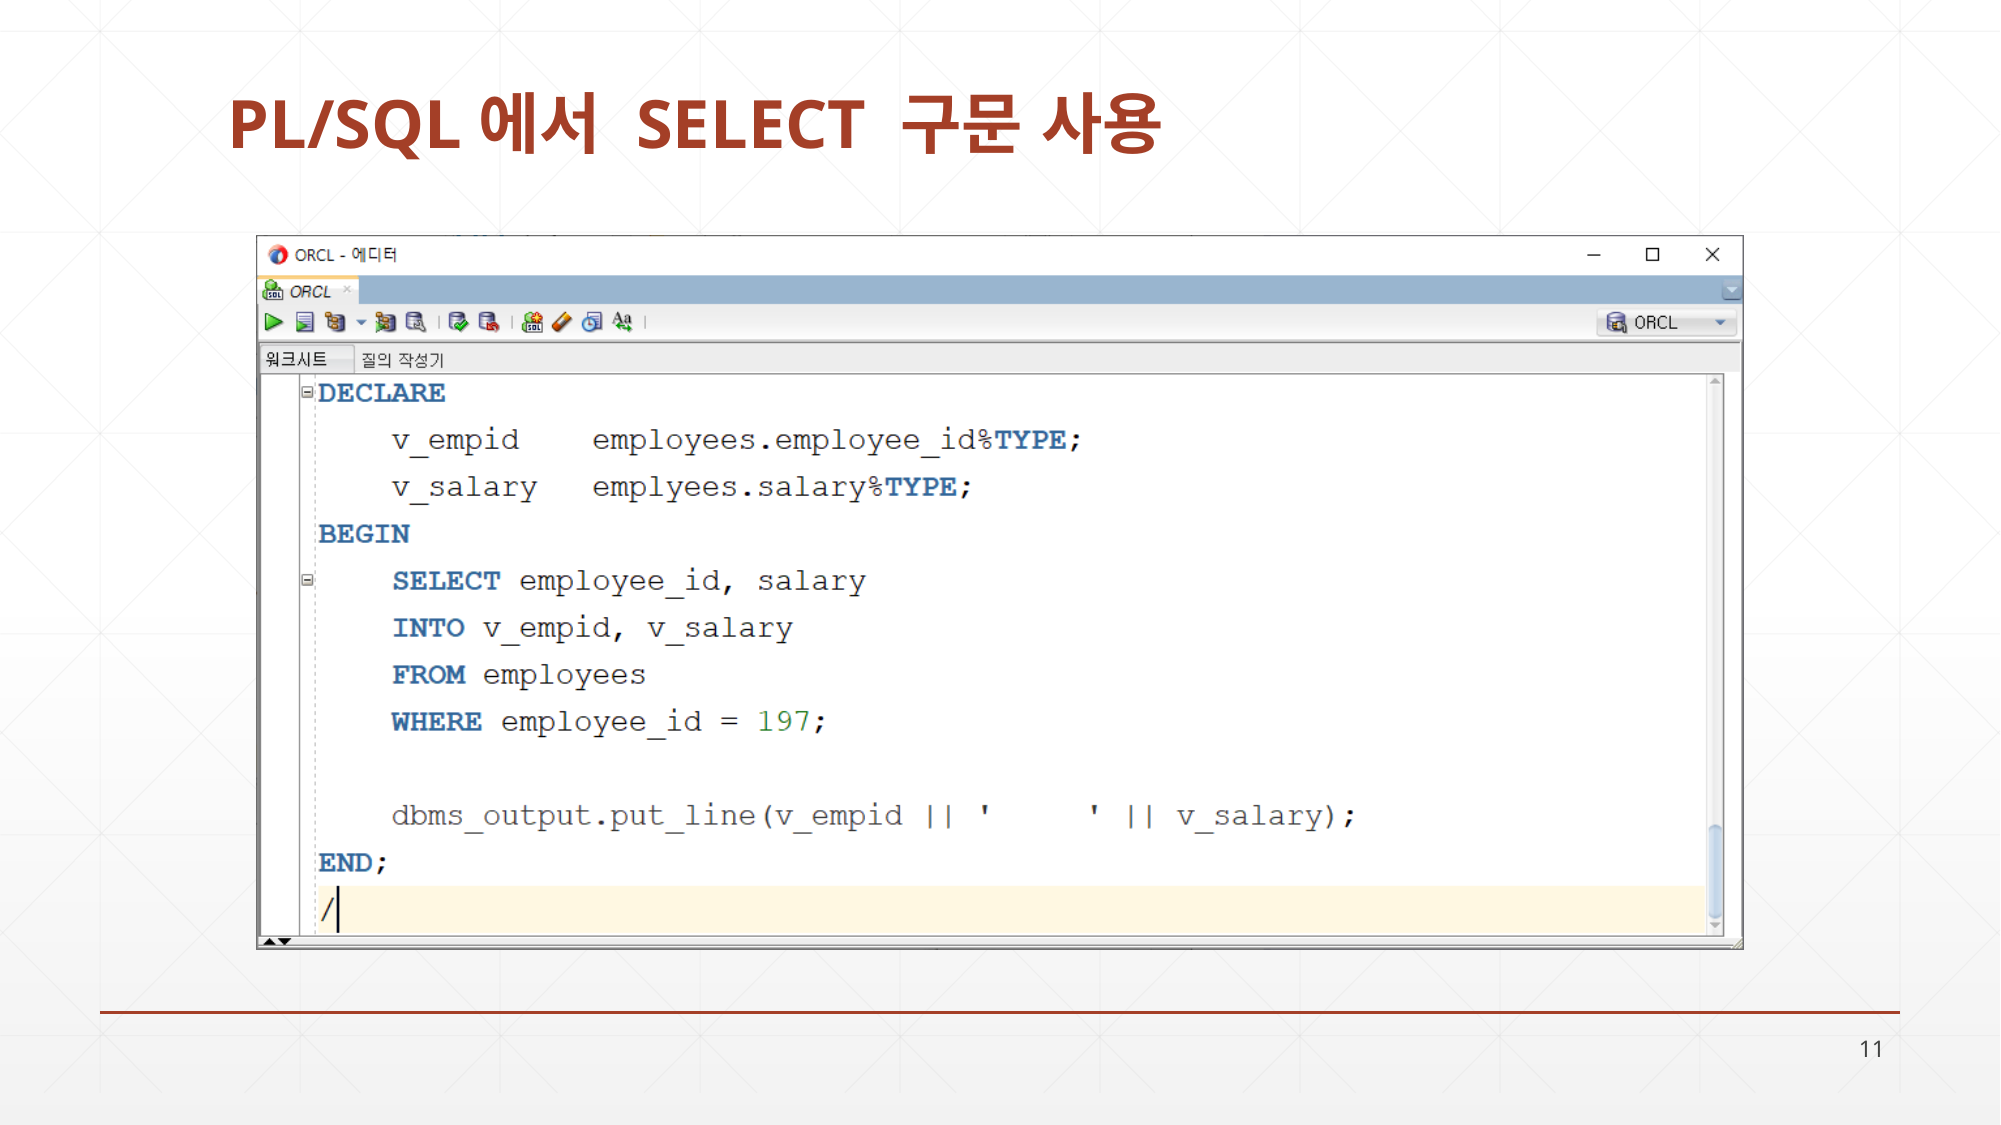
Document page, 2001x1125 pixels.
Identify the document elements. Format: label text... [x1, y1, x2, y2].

title PL/SQL에서 SELECT 구문 사용 [212, 82, 1788, 171]
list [256, 235, 1744, 950]
slide_number 11 [1749, 1031, 1901, 1069]
